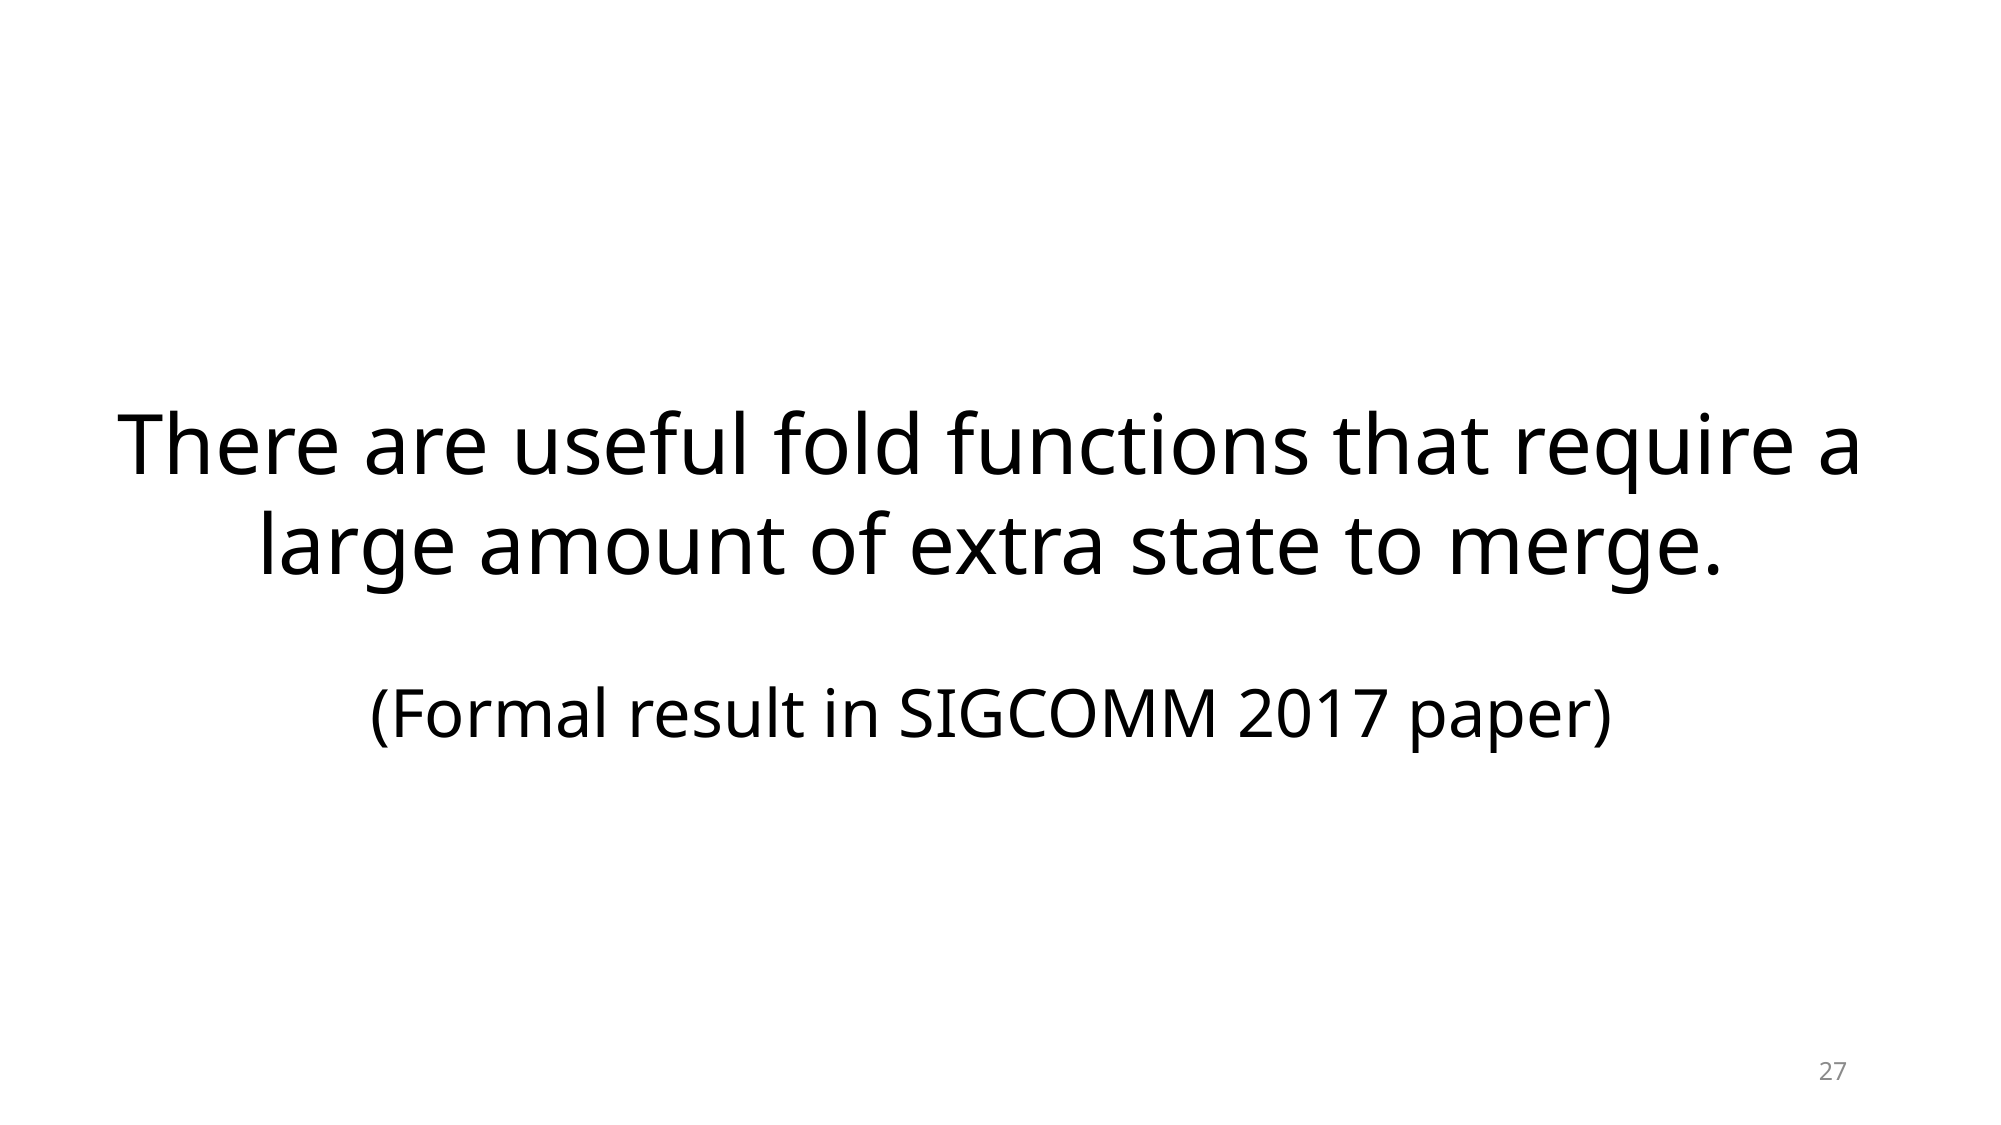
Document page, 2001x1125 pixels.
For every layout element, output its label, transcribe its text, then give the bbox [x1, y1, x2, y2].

slide_number 27 [1412, 1042, 1863, 1103]
text_box There are useful fold functions that require a large amount of extra state to merge. (Formal result in SIGCOMM 2017 paper) [96, 383, 1887, 759]
